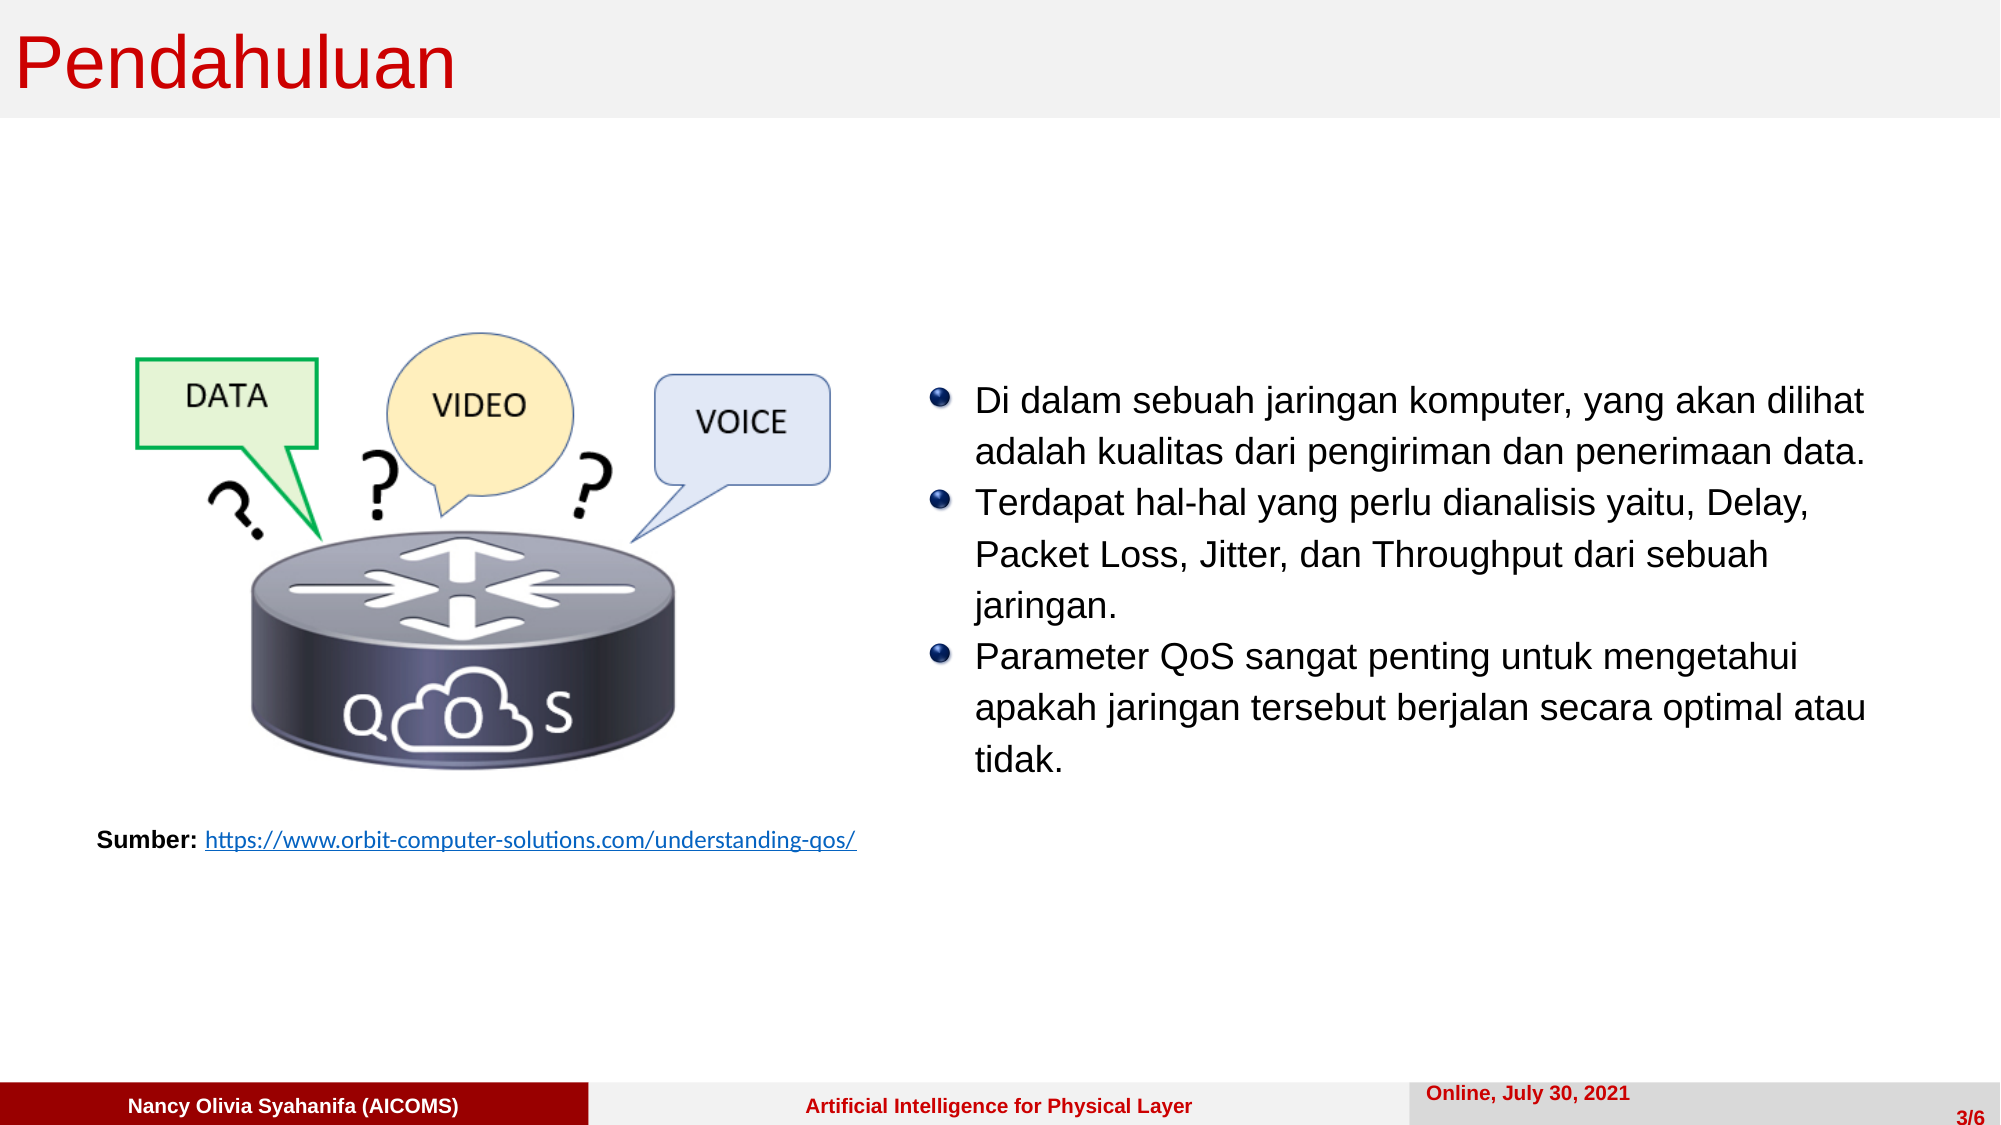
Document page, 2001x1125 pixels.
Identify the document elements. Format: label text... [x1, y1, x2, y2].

text_box Sumber: https://www.orbit-computer-solutions.com/understanding-qos/ [65, 811, 888, 878]
picture [927, 385, 955, 412]
picture [94, 323, 860, 798]
text_box Di dalam sebuah jaringan komputer, yang akan dilihat adalah kualitas dari pengiriman dan penerimaan data. Terdapat hal-hal yang perlu dianalisis yaitu, Delay, Packet Loss, Jitter, dan Throughput dari sebuah jaringan. Parameter QoS sangat penting untuk mengetahui apakah jaringan tersebut berjalan secara optimal atau tidak. [912, 361, 1907, 719]
text_box Pendahuluan [0, 0, 2000, 119]
picture [927, 641, 955, 668]
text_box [0, 1082, 2000, 1125]
picture [927, 487, 955, 514]
